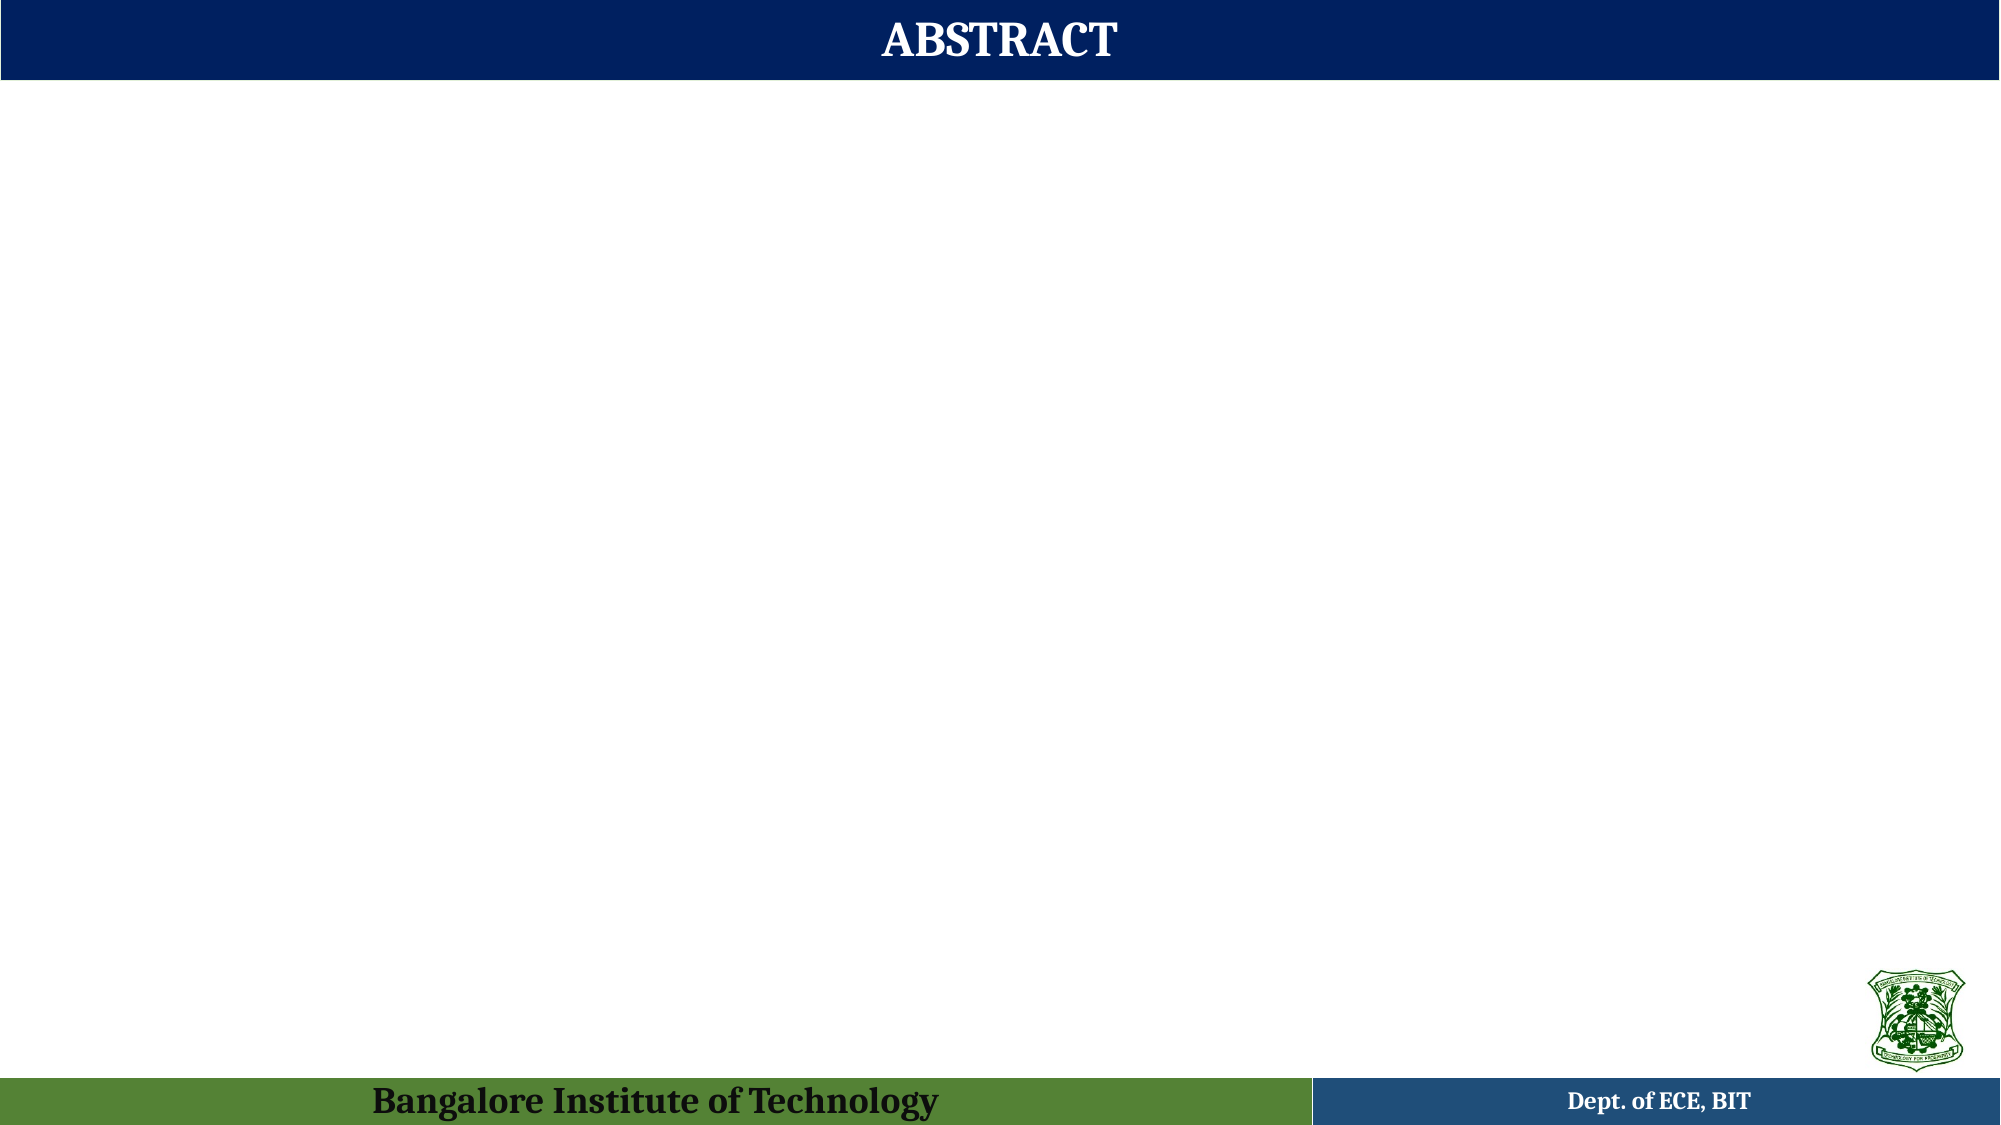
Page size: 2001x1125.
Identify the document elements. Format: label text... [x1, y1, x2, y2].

picture [1865, 968, 1966, 1073]
text_box ABSTRACT [0, 0, 2000, 81]
text_box Dept. of ECE, BIT [1313, 1078, 2000, 1125]
text_box Bangalore Institute of Technology [0, 1078, 1312, 1125]
